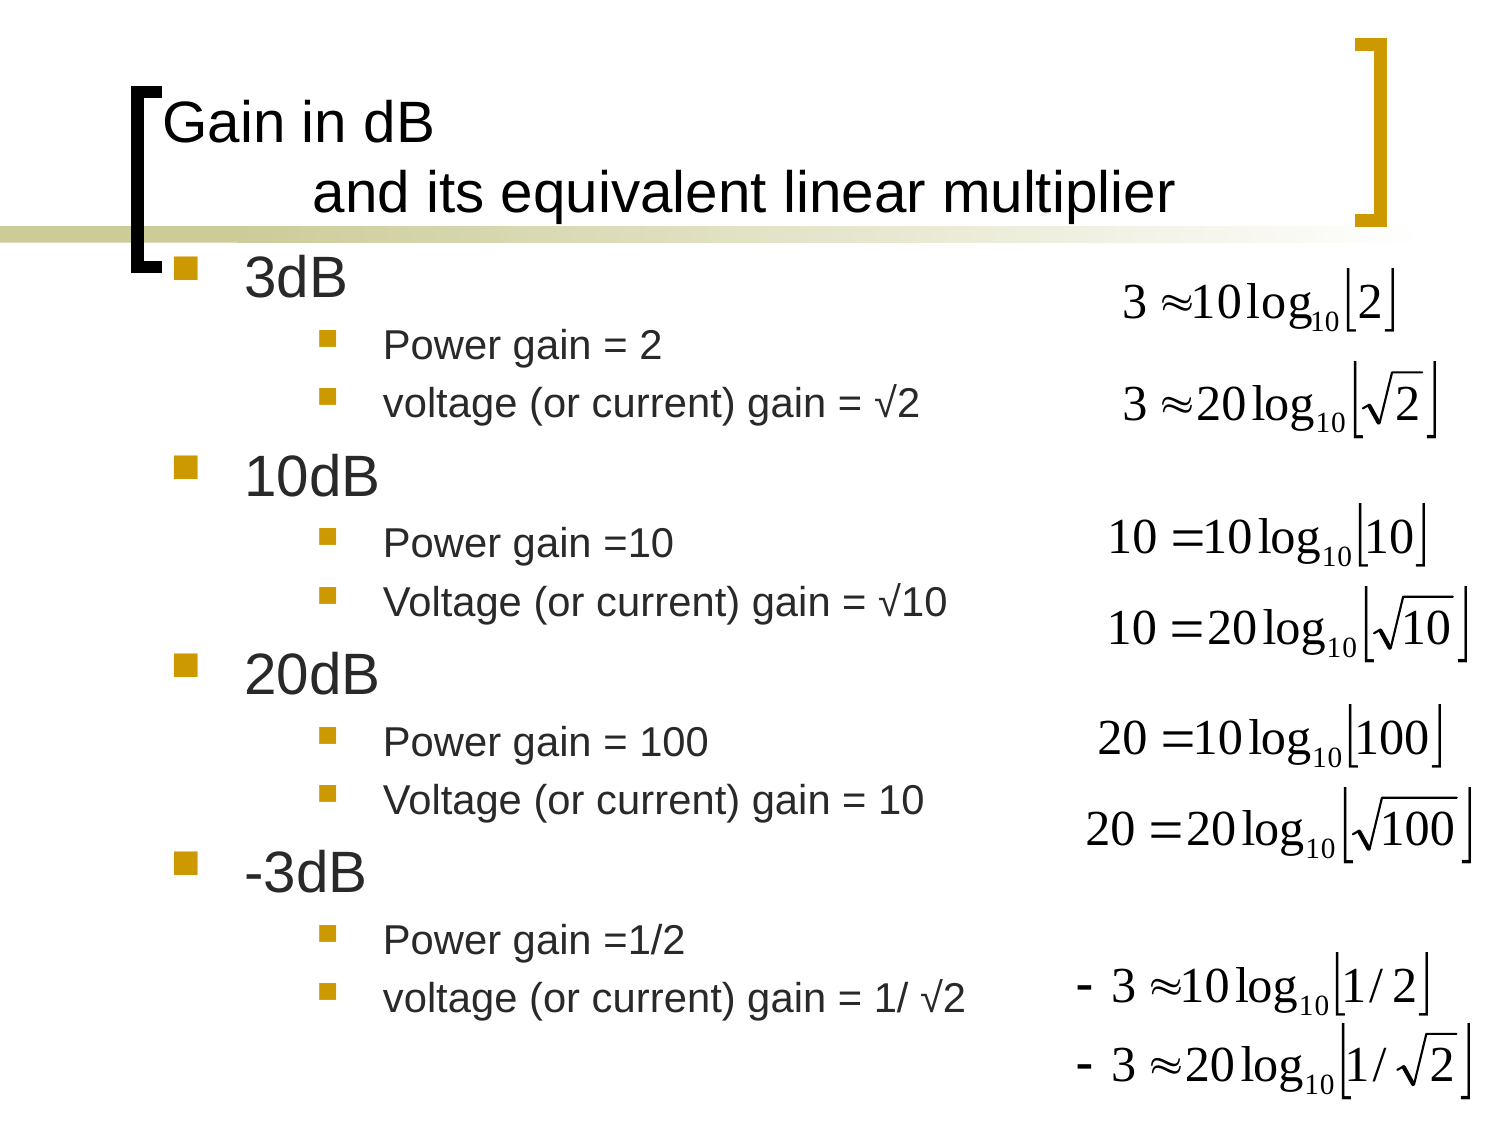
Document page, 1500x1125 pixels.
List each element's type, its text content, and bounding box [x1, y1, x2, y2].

list 3dB Power gain = 2 voltage (or current) gain = √2 10dB Power gain =10 Voltage (or current) gain = √10 20dB Power gain = 100 Voltage (or current) gain = 10 -3dB Power gain =1/2 voltage (or current) gain = 1/ √2 [155, 231, 1413, 907]
title Gain in dB and its equivalent linear multiplier [147, 0, 1323, 232]
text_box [1104, 503, 1437, 580]
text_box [1068, 952, 1438, 1029]
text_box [1068, 1022, 1476, 1108]
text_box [1115, 268, 1401, 345]
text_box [1115, 361, 1443, 446]
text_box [1104, 585, 1474, 671]
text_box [1077, 786, 1476, 872]
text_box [1089, 703, 1451, 780]
text_box [1086, 706, 1413, 786]
